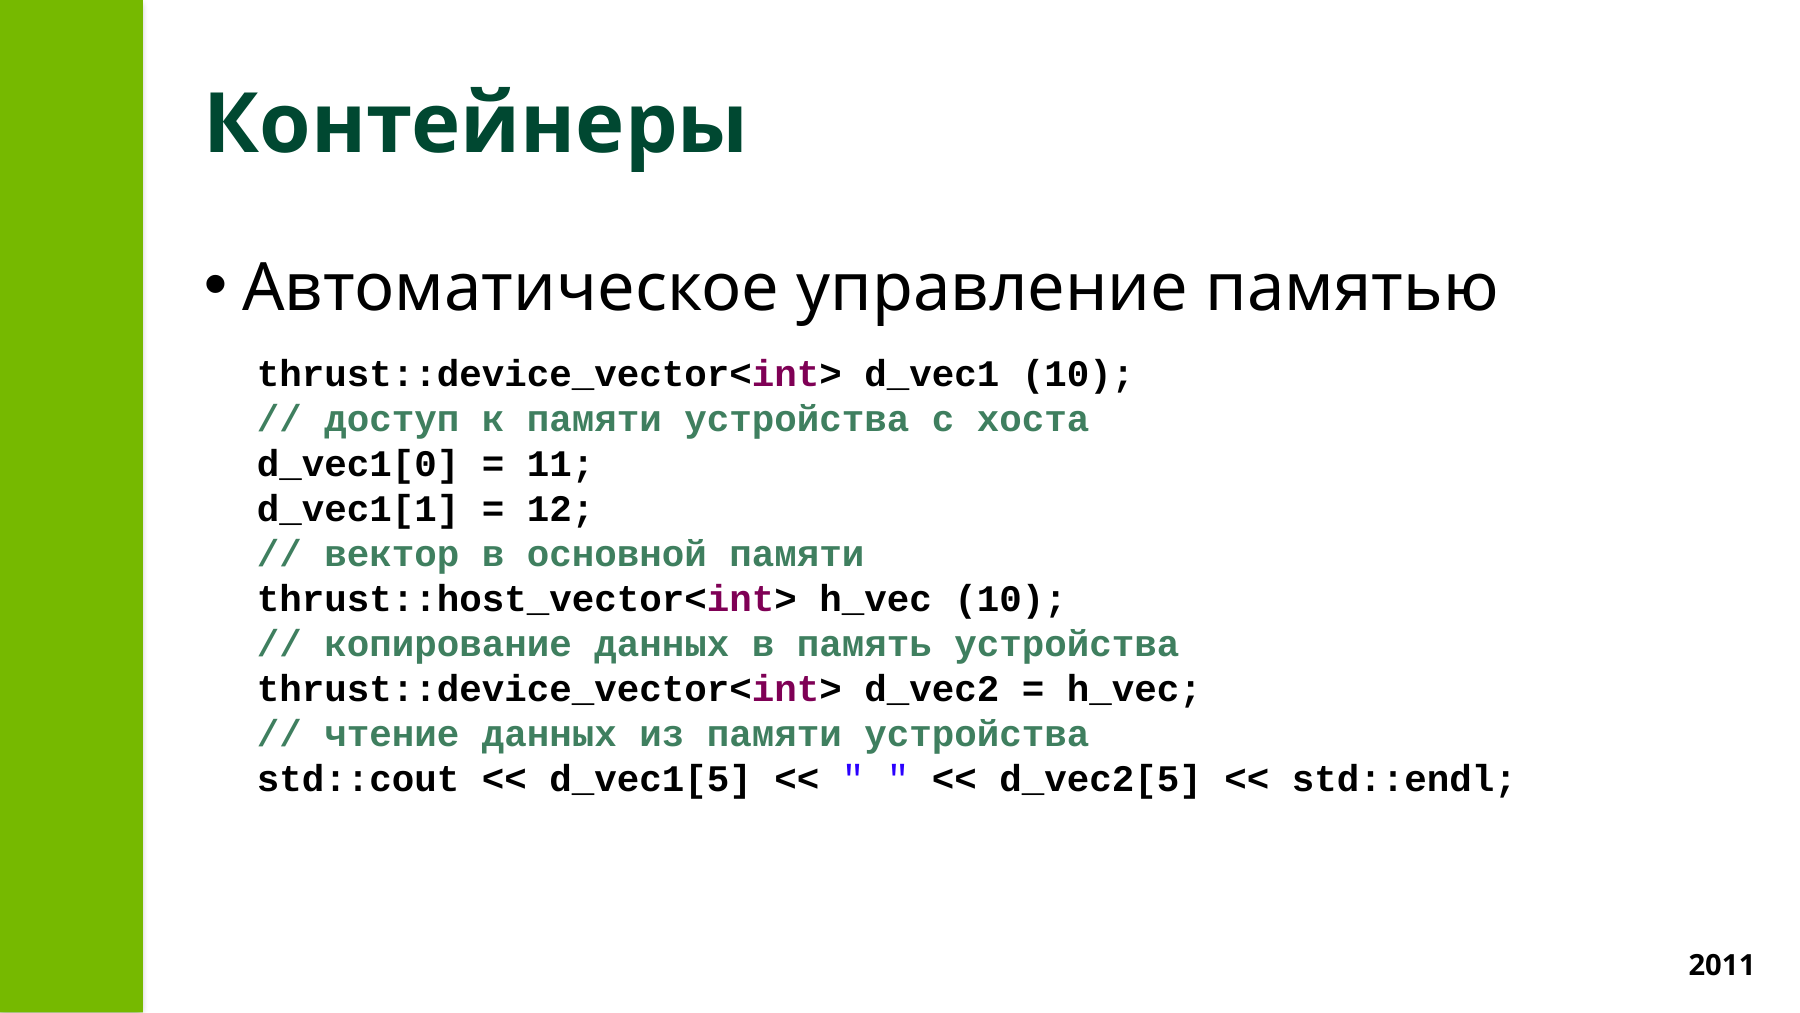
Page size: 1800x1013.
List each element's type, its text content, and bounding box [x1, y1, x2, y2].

list Автоматическое управление памятью [188, 236, 1733, 906]
text_box thrust::device_vector<int> d_vec1 (10); // доступ к памяти устройства с хоста d_vec1[0] = 11; d_vec1[1] = 12; // вектор в основной памяти thrust::host_vector<int> h_vec (10); // копирование данных в память устройства thrust::device_vector<int> d_vec2 = h_vec; // чтение данных из памяти устройства std::cout << d_vec1[5] << " " << d_vec2[5] << std::endl; [242, 341, 1561, 807]
title Контейнеры [188, 40, 1733, 211]
